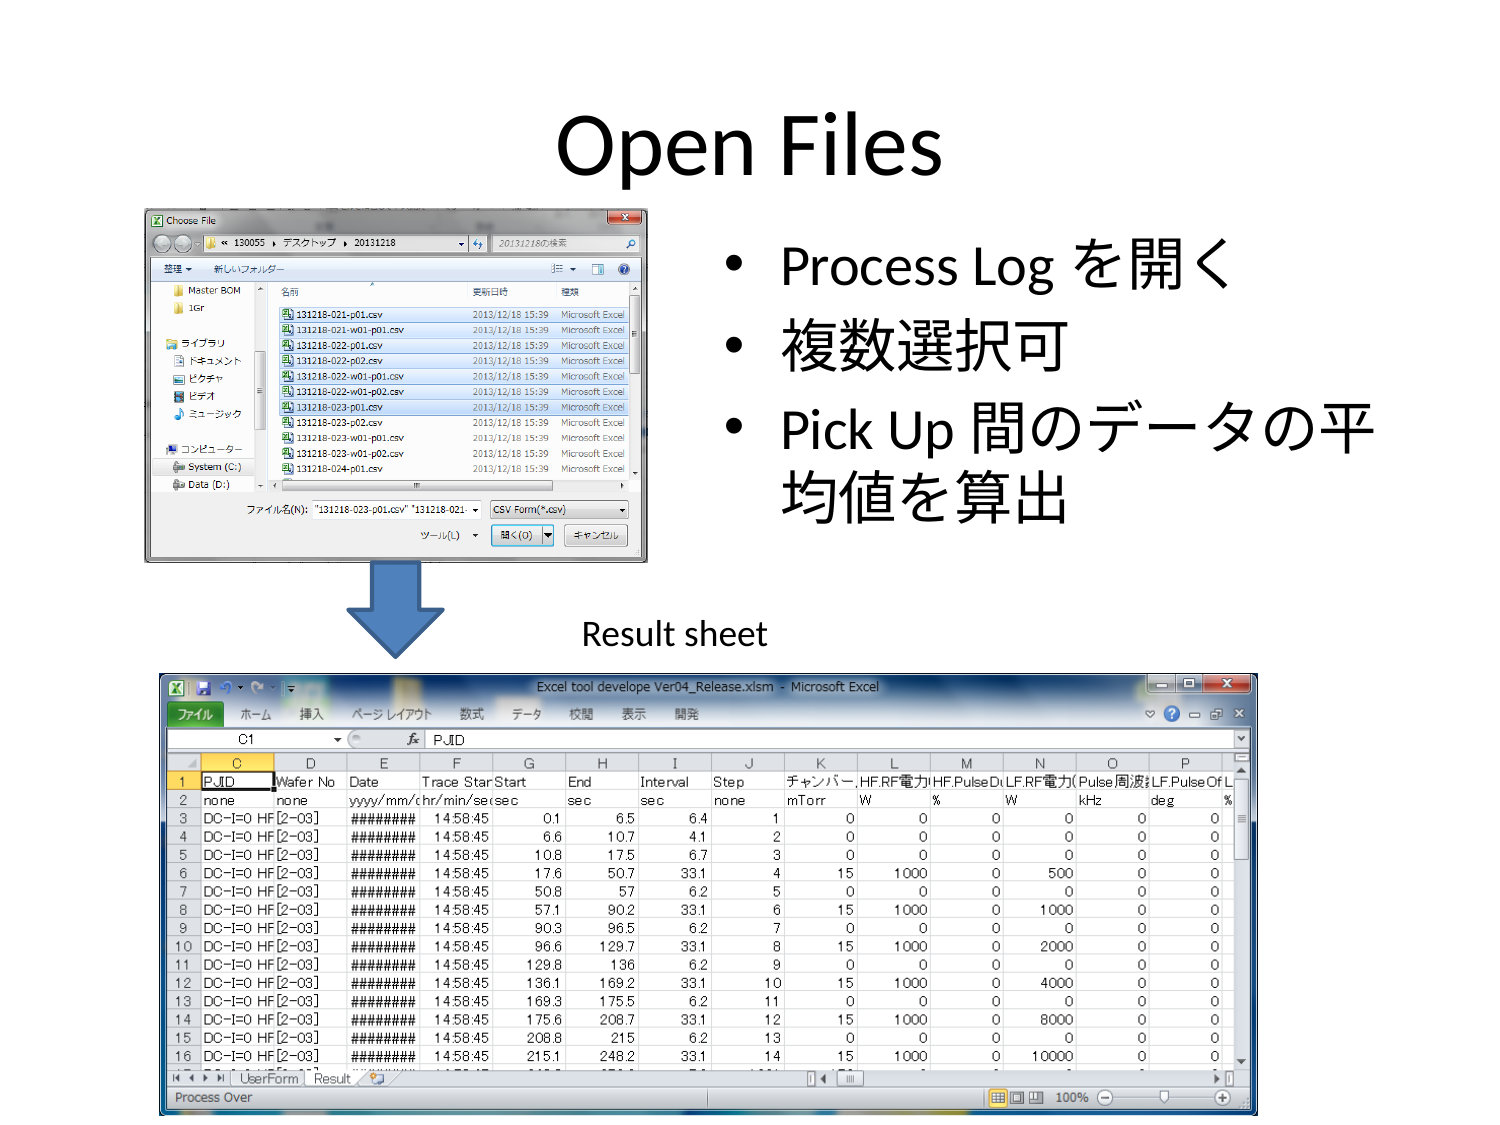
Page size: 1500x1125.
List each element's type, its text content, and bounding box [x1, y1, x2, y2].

list Process Logを開く 複数選択可 Pick Up間のデータの平均値を算出 [708, 219, 1447, 963]
text_box Result sheet [566, 601, 851, 662]
title Open Files [75, 45, 1425, 233]
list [144, 207, 648, 563]
text_box [346, 571, 445, 660]
picture [159, 673, 1259, 1116]
